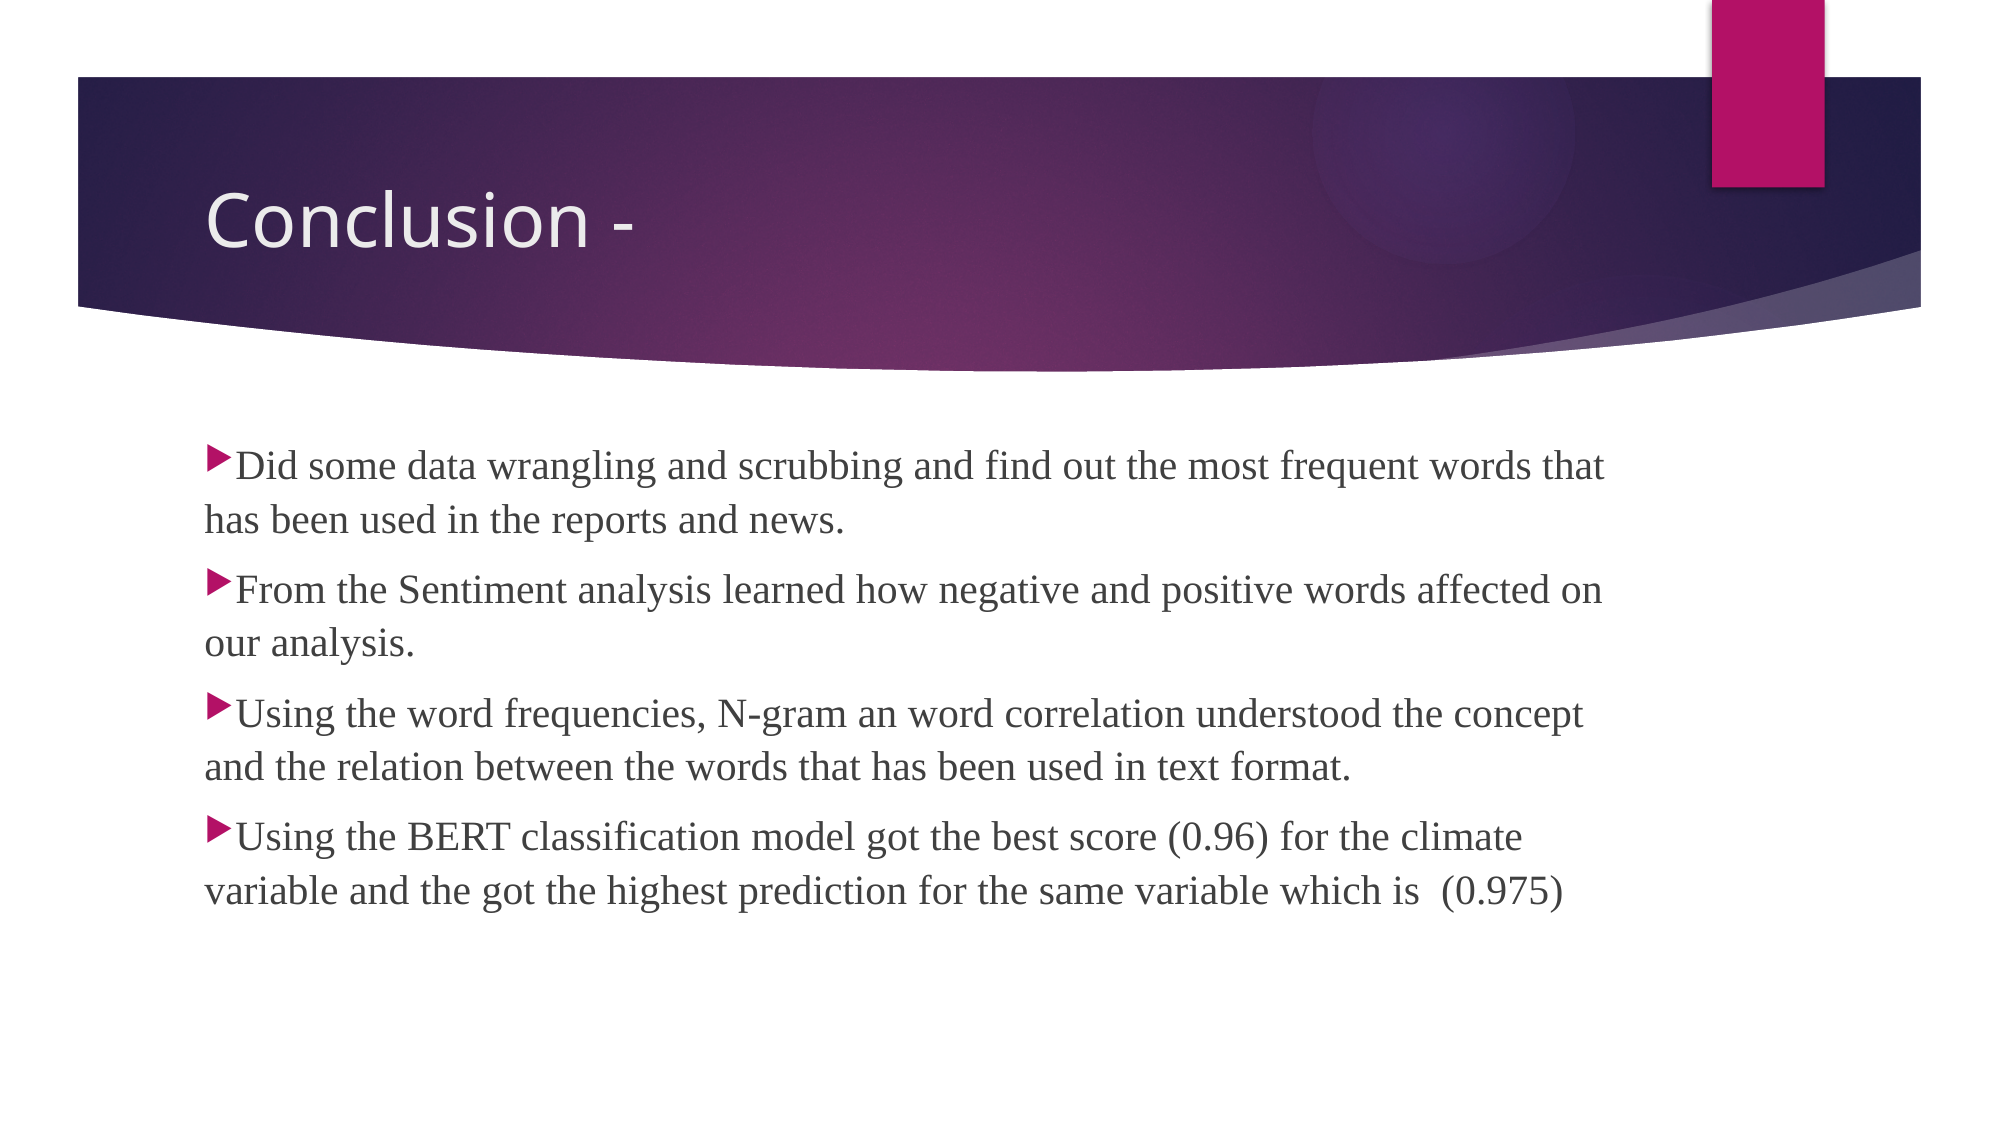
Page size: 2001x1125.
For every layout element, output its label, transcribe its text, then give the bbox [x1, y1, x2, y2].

title Conclusion - [189, 159, 1627, 276]
list Did some data wrangling and scrubbing and find out the most frequent words that has been used in the reports and news. From the Sentiment analysis learned how negative and positive words affected on our analysis. Using the word frequencies, N-gram an word correlation understood the concept and the relation between the words that has been used in text format. Using the BERT classification model got the best score (0.96) for the climate variable and the got the highest prediction for the same variable which is (0.975) [189, 427, 1638, 988]
